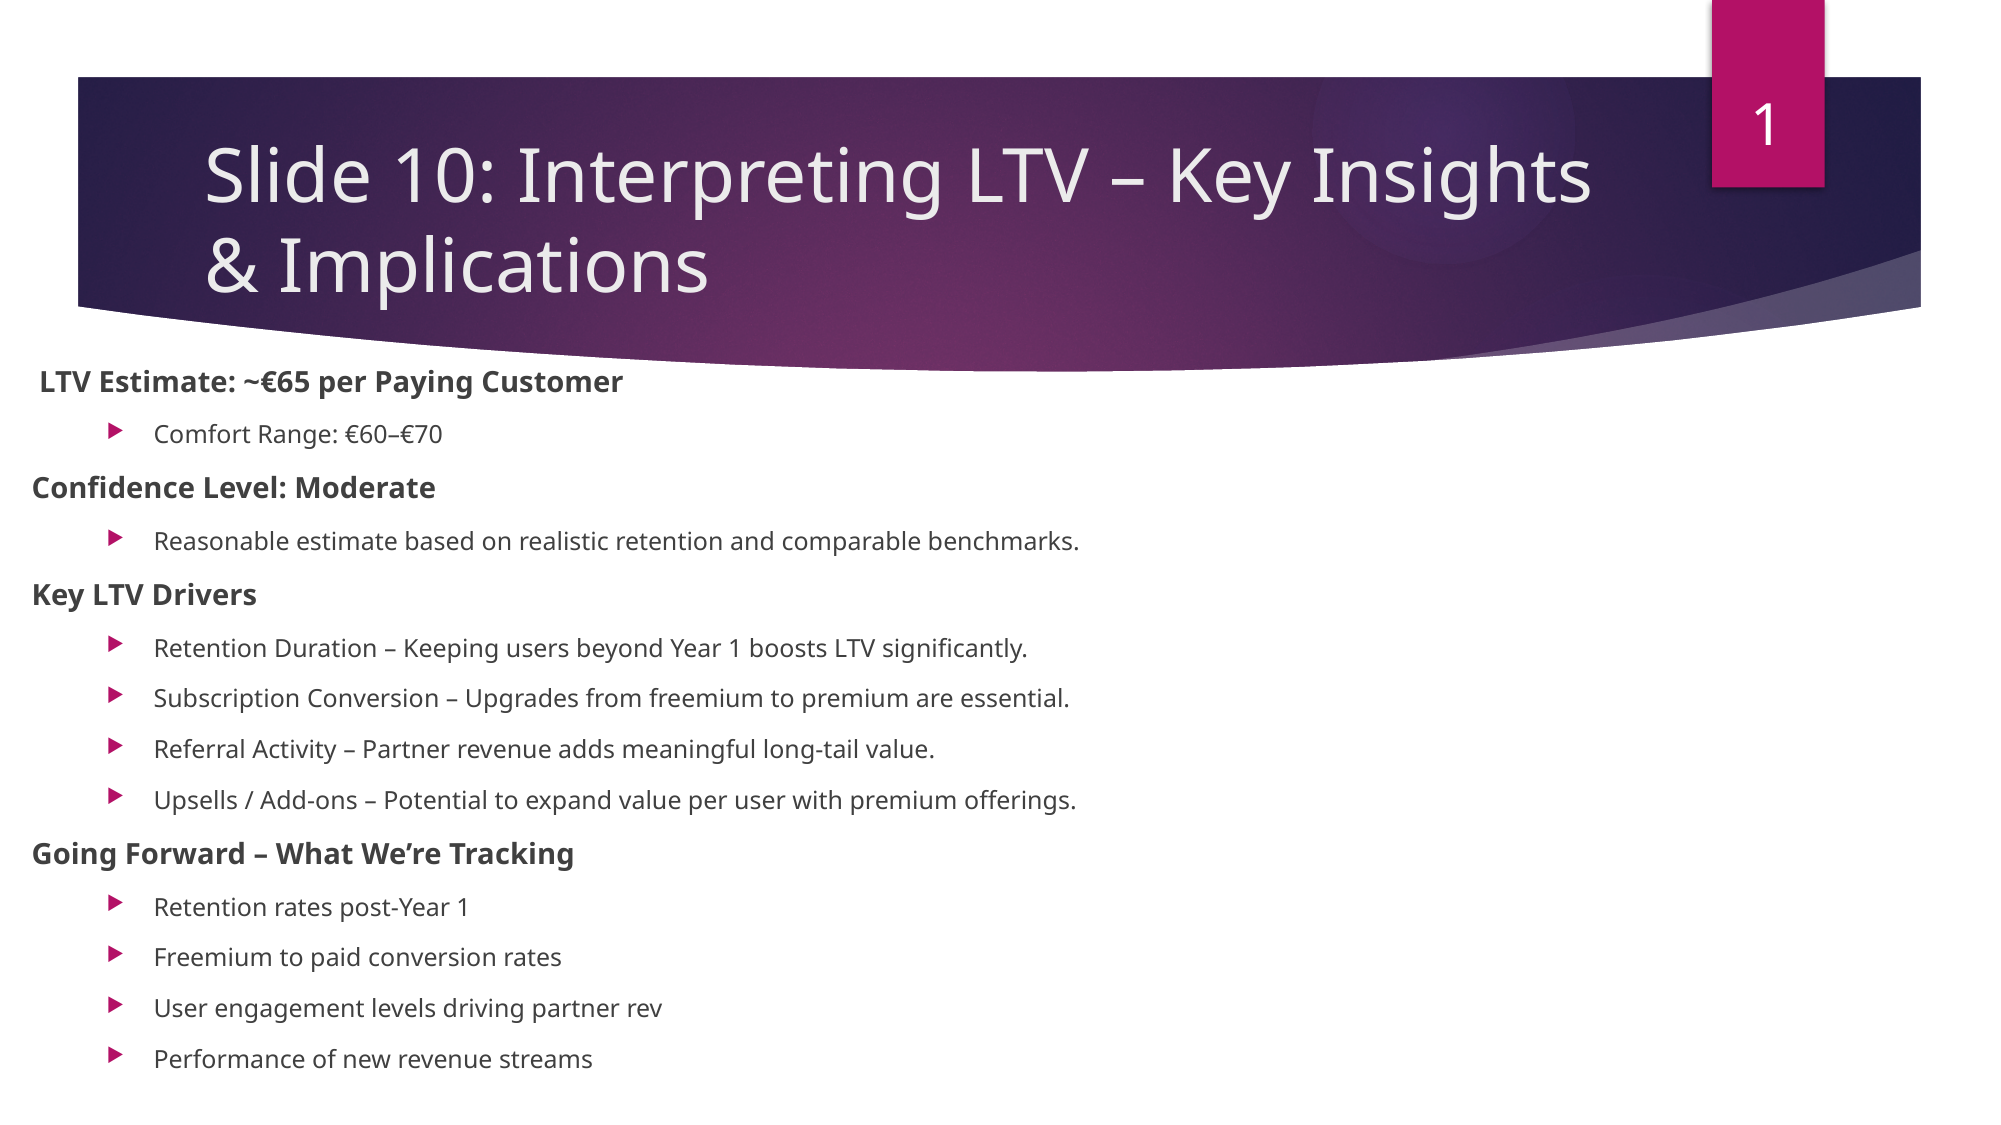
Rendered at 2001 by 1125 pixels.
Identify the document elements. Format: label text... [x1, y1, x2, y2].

title Slide 10: Interpreting LTV – Key Insights & Implications [189, 159, 1627, 276]
slide_number 1 [1698, 48, 1836, 175]
list LTV Estimate: ~€65 per Paying Customer Comfort Range: €60–€70 Confidence Level: Moderate Reasonable estimate based on realistic retention and comparable benchmarks. Key LTV Drivers Retention Duration – Keeping users beyond Year 1 boosts LTV significantly. Subscription Conversion – Upgrades from freemium to premium are essential. Referral Activity – Partner revenue adds meaningful long-tail value. Upsells / Add-ons – Potential to expand value per user with premium offerings. Going Forward – What We’re Tracking Retention rates post-Year 1 Freemium to paid conversion rates User engagement levels driving partner rev Performance of new revenue streams [16, 355, 1806, 1052]
